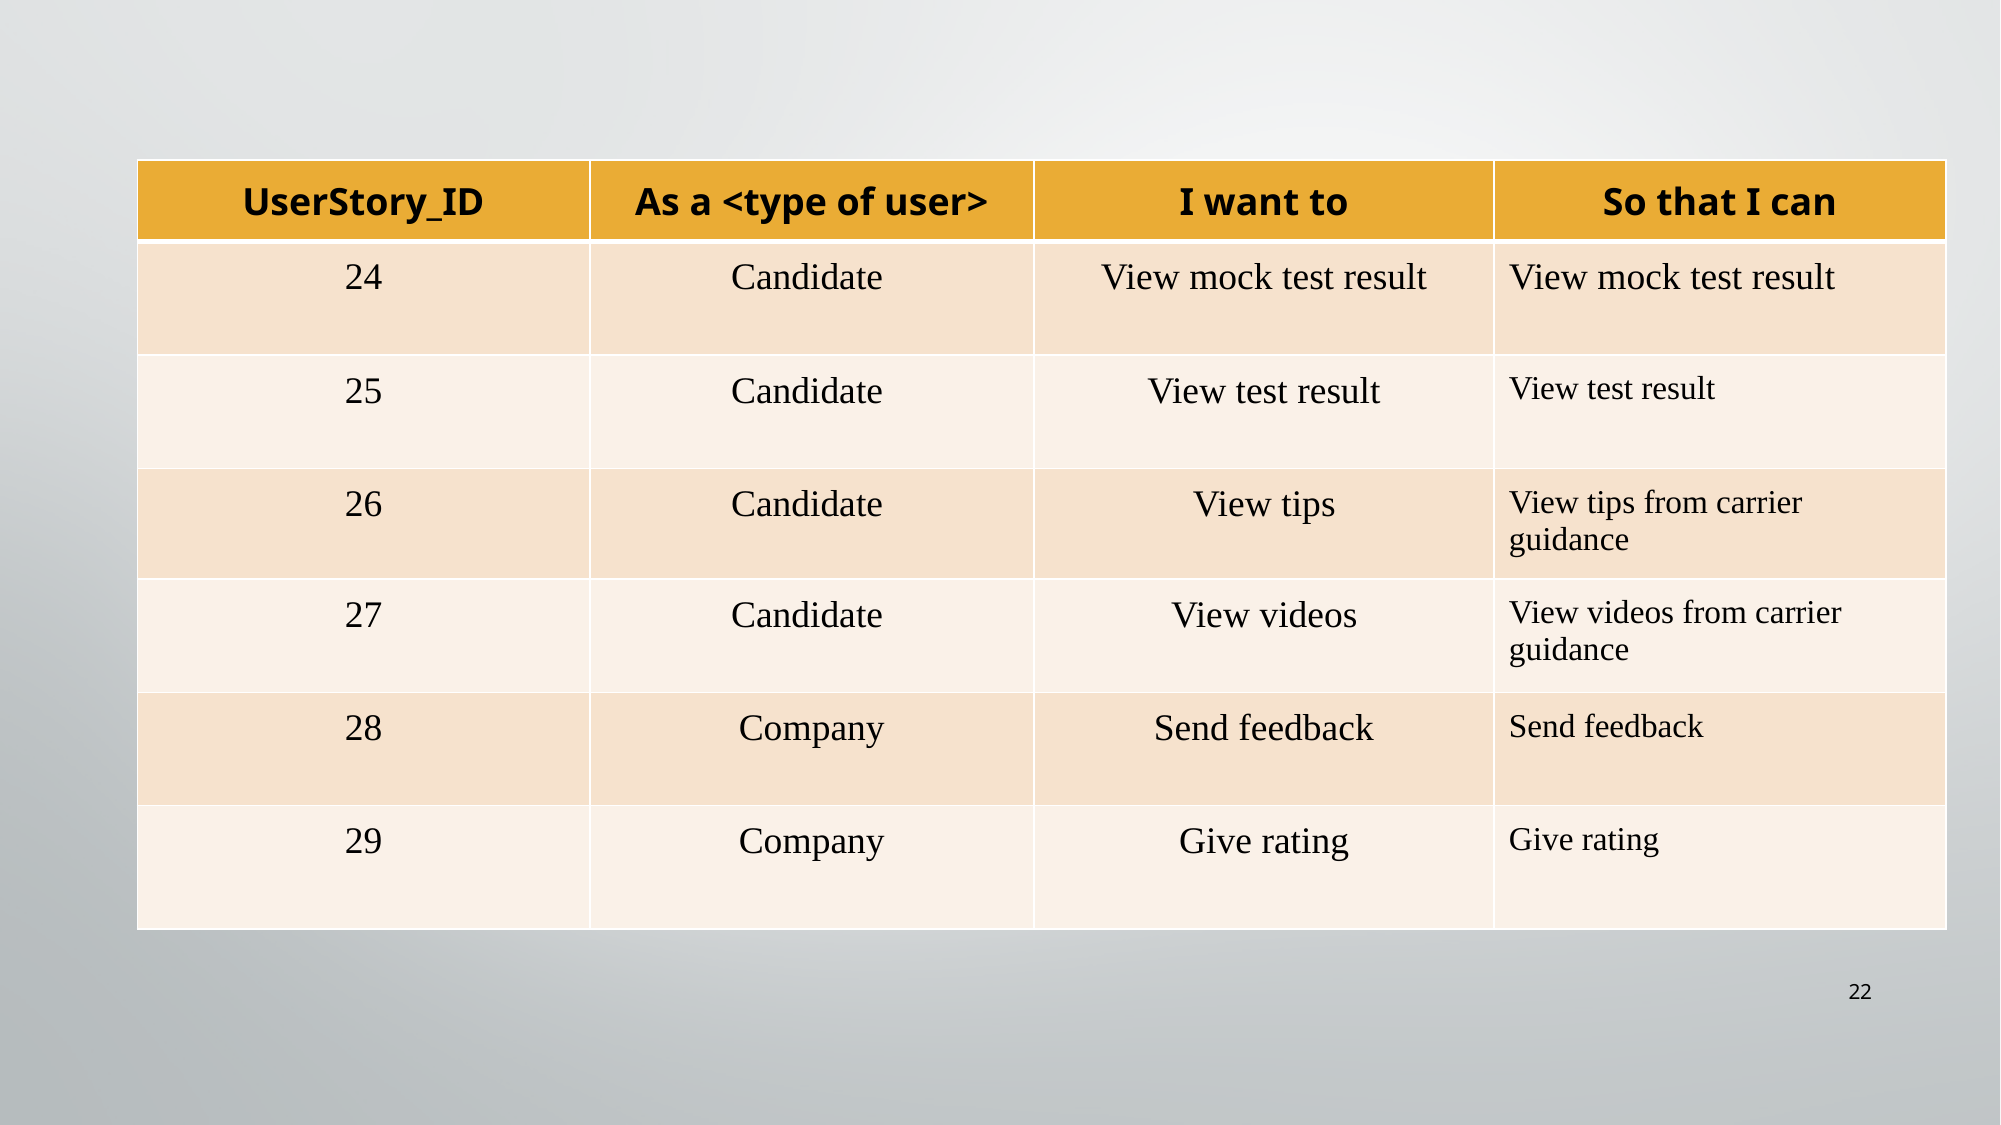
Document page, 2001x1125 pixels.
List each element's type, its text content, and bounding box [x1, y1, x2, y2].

table_cell Give rating [1495, 806, 1945, 928]
table_cell View mock test result [1035, 244, 1493, 354]
table_cell 26 [138, 469, 589, 578]
table_header I want to [1035, 161, 1493, 239]
table_cell View videos [1035, 580, 1493, 692]
table_cell Send feedback [1035, 693, 1493, 805]
slide_number 22 [1796, 962, 1887, 1023]
table_cell 25 [138, 356, 589, 468]
table_cell Company [591, 693, 1033, 805]
table_cell Give rating [1035, 806, 1493, 928]
table_cell 27 [138, 580, 589, 692]
table_cell 29 [138, 806, 589, 928]
table_cell View test result [1035, 356, 1493, 468]
table_header So that I can [1495, 161, 1945, 239]
table_cell Candidate [591, 356, 1033, 468]
table_cell View test result [1495, 356, 1945, 468]
table_cell Candidate [591, 469, 1033, 578]
table_cell Candidate [591, 244, 1033, 354]
table_header As a <type of user> [591, 161, 1033, 239]
table_cell View tips [1035, 469, 1493, 578]
table_cell View tips from carrier guidance [1495, 469, 1945, 578]
table_cell Candidate [591, 580, 1033, 692]
table_cell 28 [138, 693, 589, 805]
table_cell Company [591, 806, 1033, 928]
table_cell View mock test result [1495, 244, 1945, 354]
table_header UserStory_ID [138, 161, 589, 239]
table_cell Send feedback [1495, 693, 1945, 805]
table_cell View videos from carrier guidance [1495, 580, 1945, 692]
table_cell 24 [138, 244, 589, 354]
